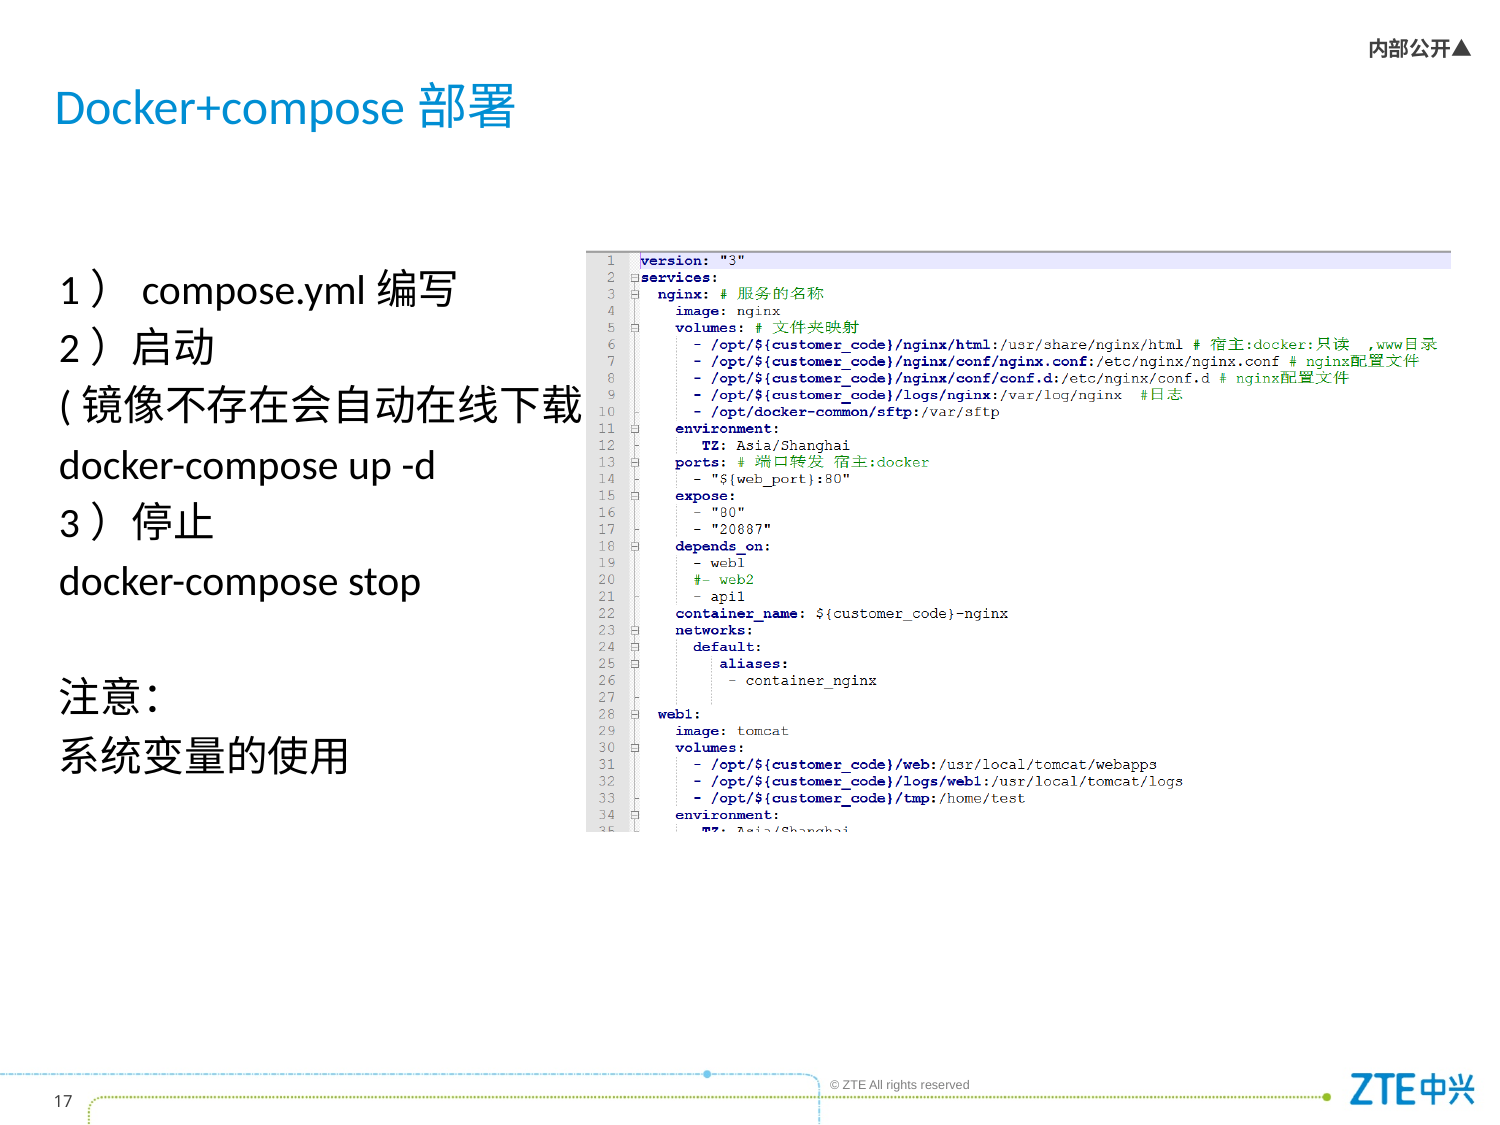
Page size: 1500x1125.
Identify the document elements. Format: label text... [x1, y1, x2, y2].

picture [0, 250, 1500, 1125]
title Docker+compose部署 [54, 74, 1453, 233]
list 1）compose.yml编写 2）启动 (镜像不存在会自动在线下载) docker-compose up -d 3）停止 docker-compose stop 注意： 系统变量的使用 [58, 262, 1392, 961]
